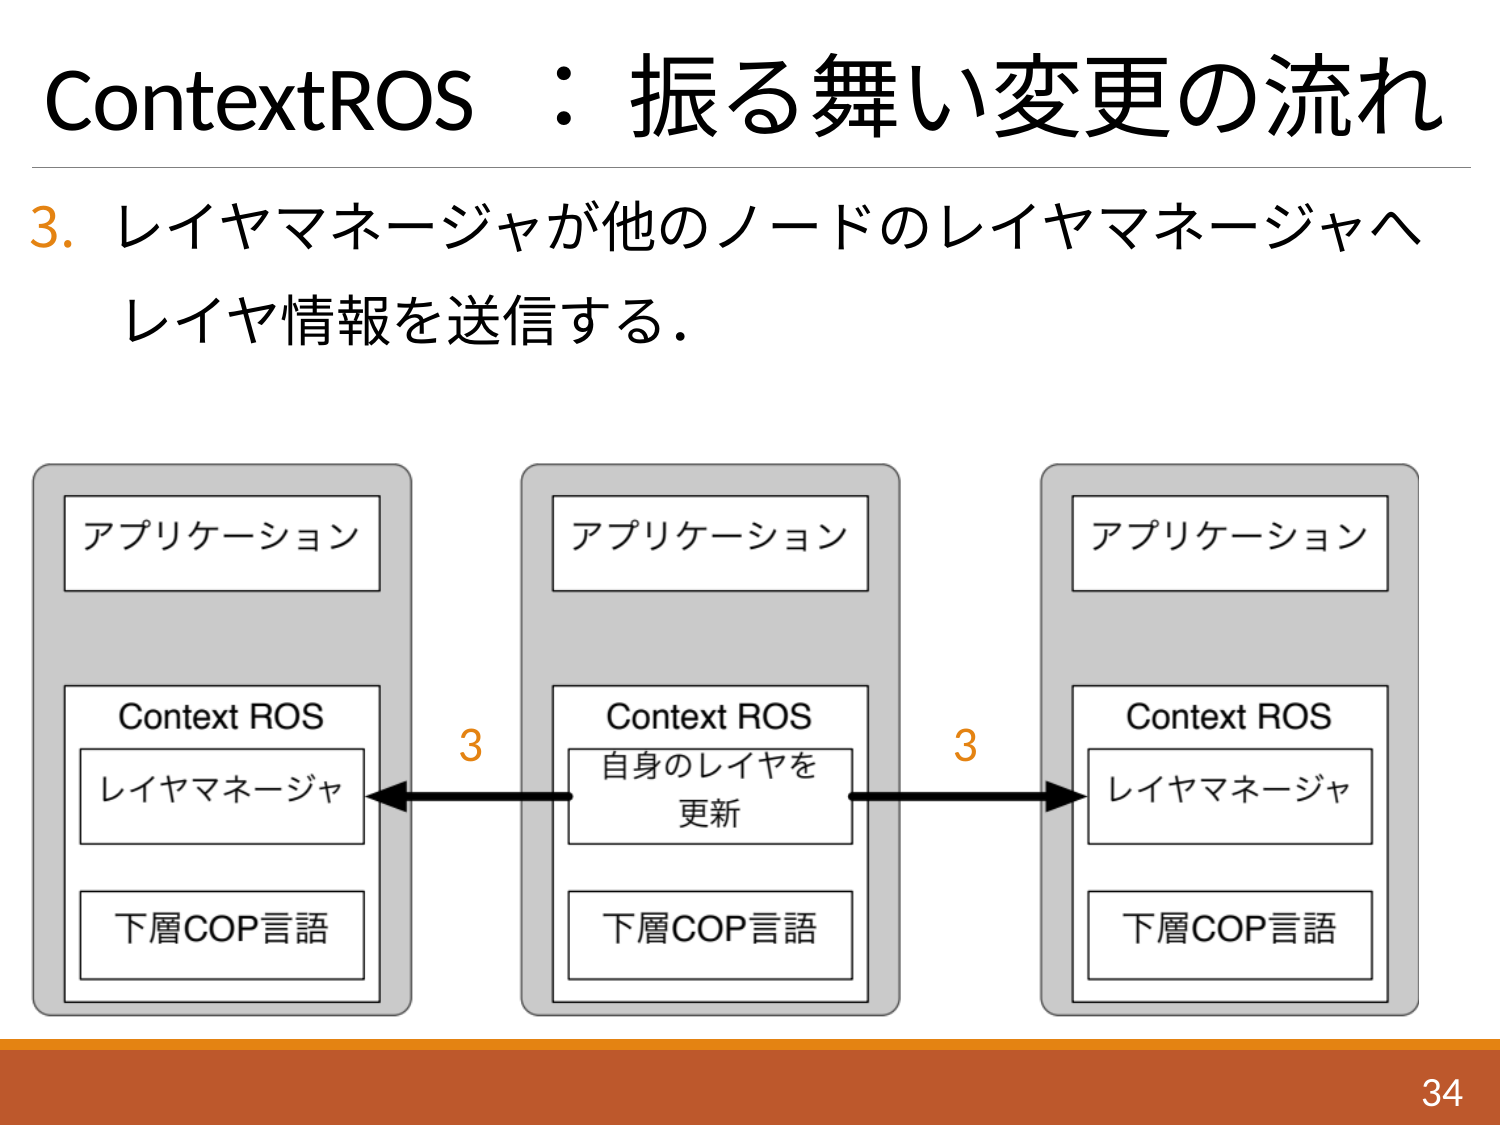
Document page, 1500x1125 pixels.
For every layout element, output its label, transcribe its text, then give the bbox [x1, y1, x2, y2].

picture [28, 460, 1420, 1017]
list レイヤマネージャが他のノードのレイヤマネージャへ レイヤ情報を送信する． [29, 184, 1479, 419]
slide_number 33 [1316, 1059, 1479, 1120]
title ContextROS ： 振る舞い変更の流れ [29, 26, 1479, 157]
